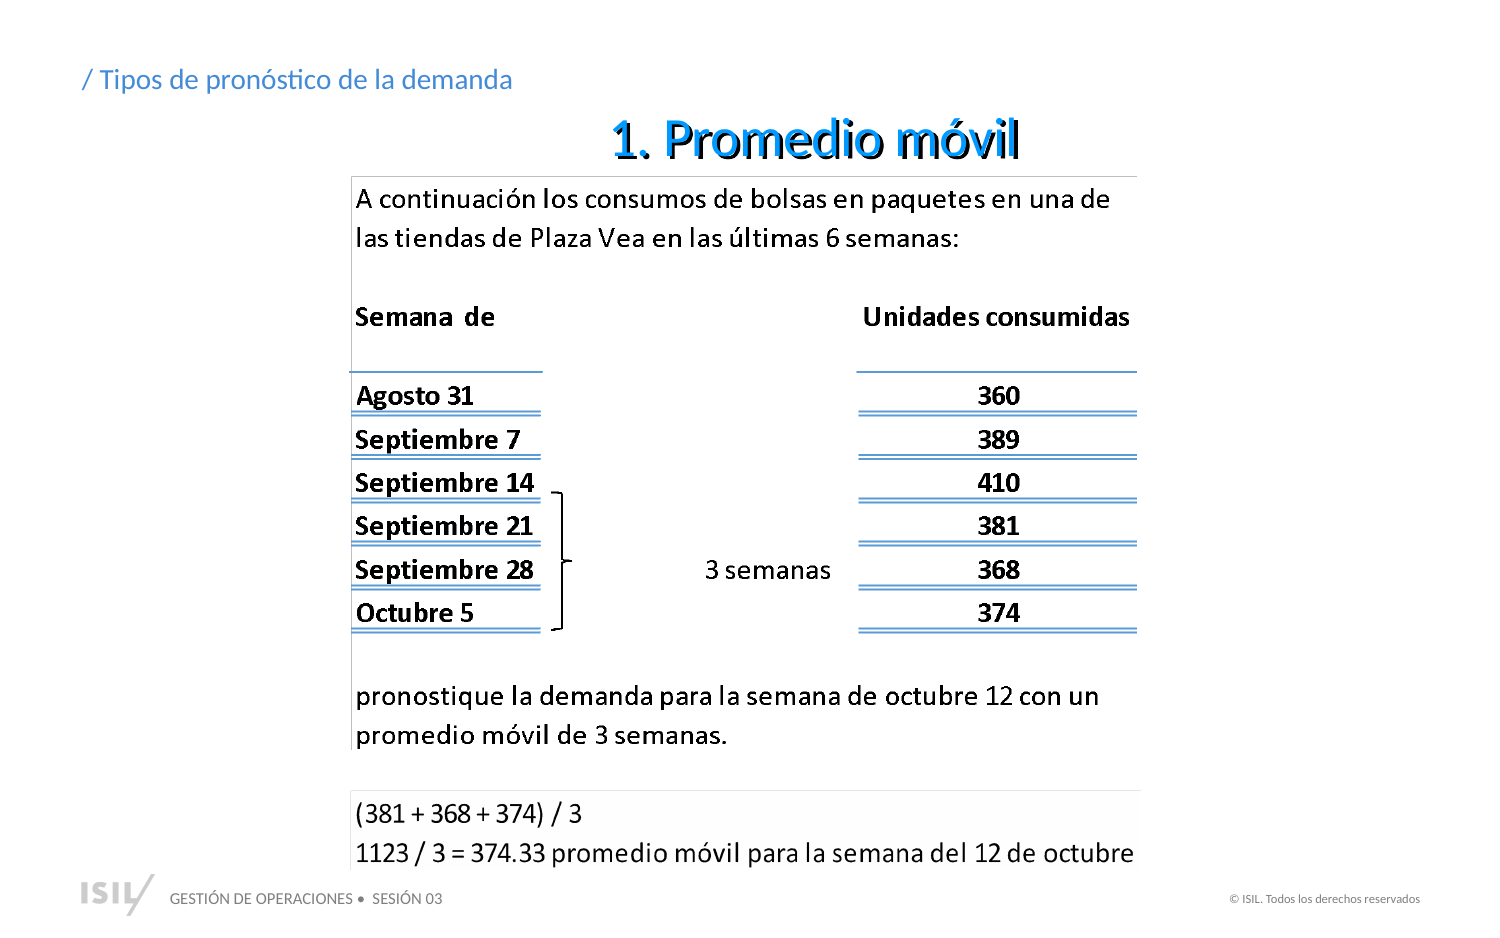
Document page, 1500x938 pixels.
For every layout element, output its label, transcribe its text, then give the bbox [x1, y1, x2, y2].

picture [348, 174, 1137, 750]
picture [348, 789, 1141, 870]
text_box 1. Promedio móvil [297, 94, 1371, 175]
text_box / Tipos de pronóstico de la demanda [66, 52, 1249, 103]
